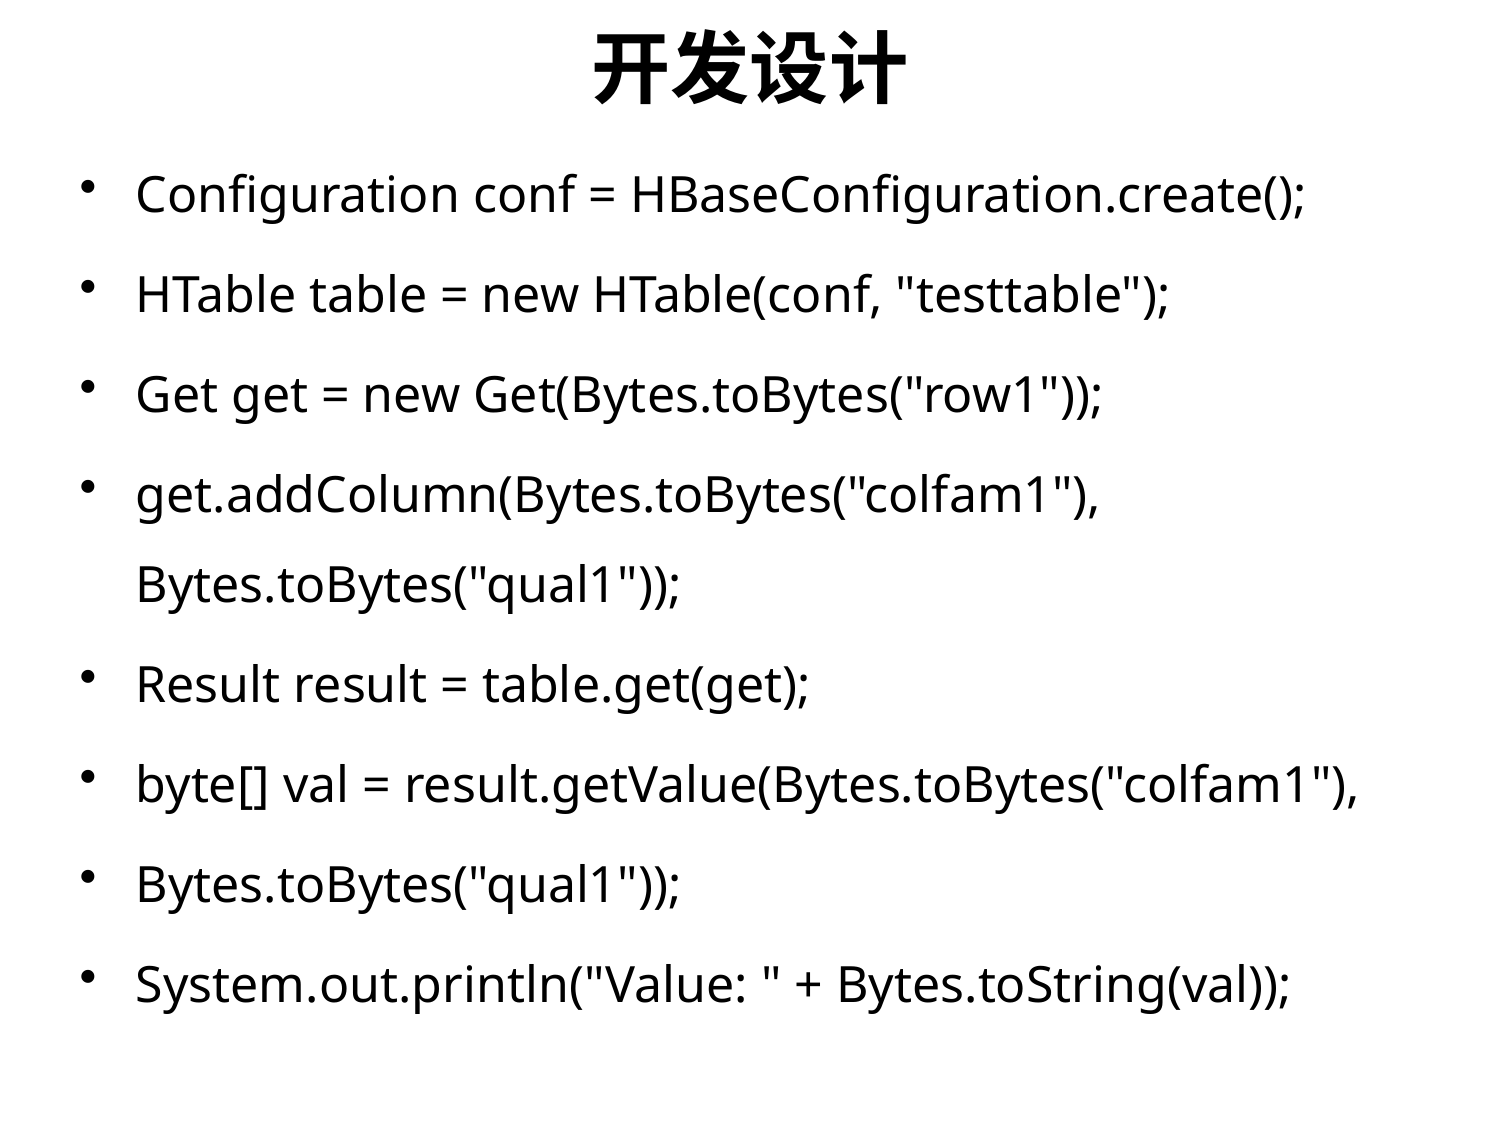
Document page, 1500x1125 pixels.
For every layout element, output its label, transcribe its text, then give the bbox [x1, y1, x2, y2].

title 开发设计 [75, 7, 1425, 126]
list Configuration conf = HBaseConfiguration.create(); HTable table = new HTable(conf, "testtable"); Get get = new Get(Bytes.toBytes("row1")); get.addColumn(Bytes.toBytes("colfam1"), Bytes.toBytes("qual1")); Result result = table.get(get); byte[] val = result.getValue(Bytes.toBytes("colfam1"), Bytes.toBytes("qual1")); System.out.println("Value: " + Bytes.toString(val)); [64, 125, 1415, 958]
